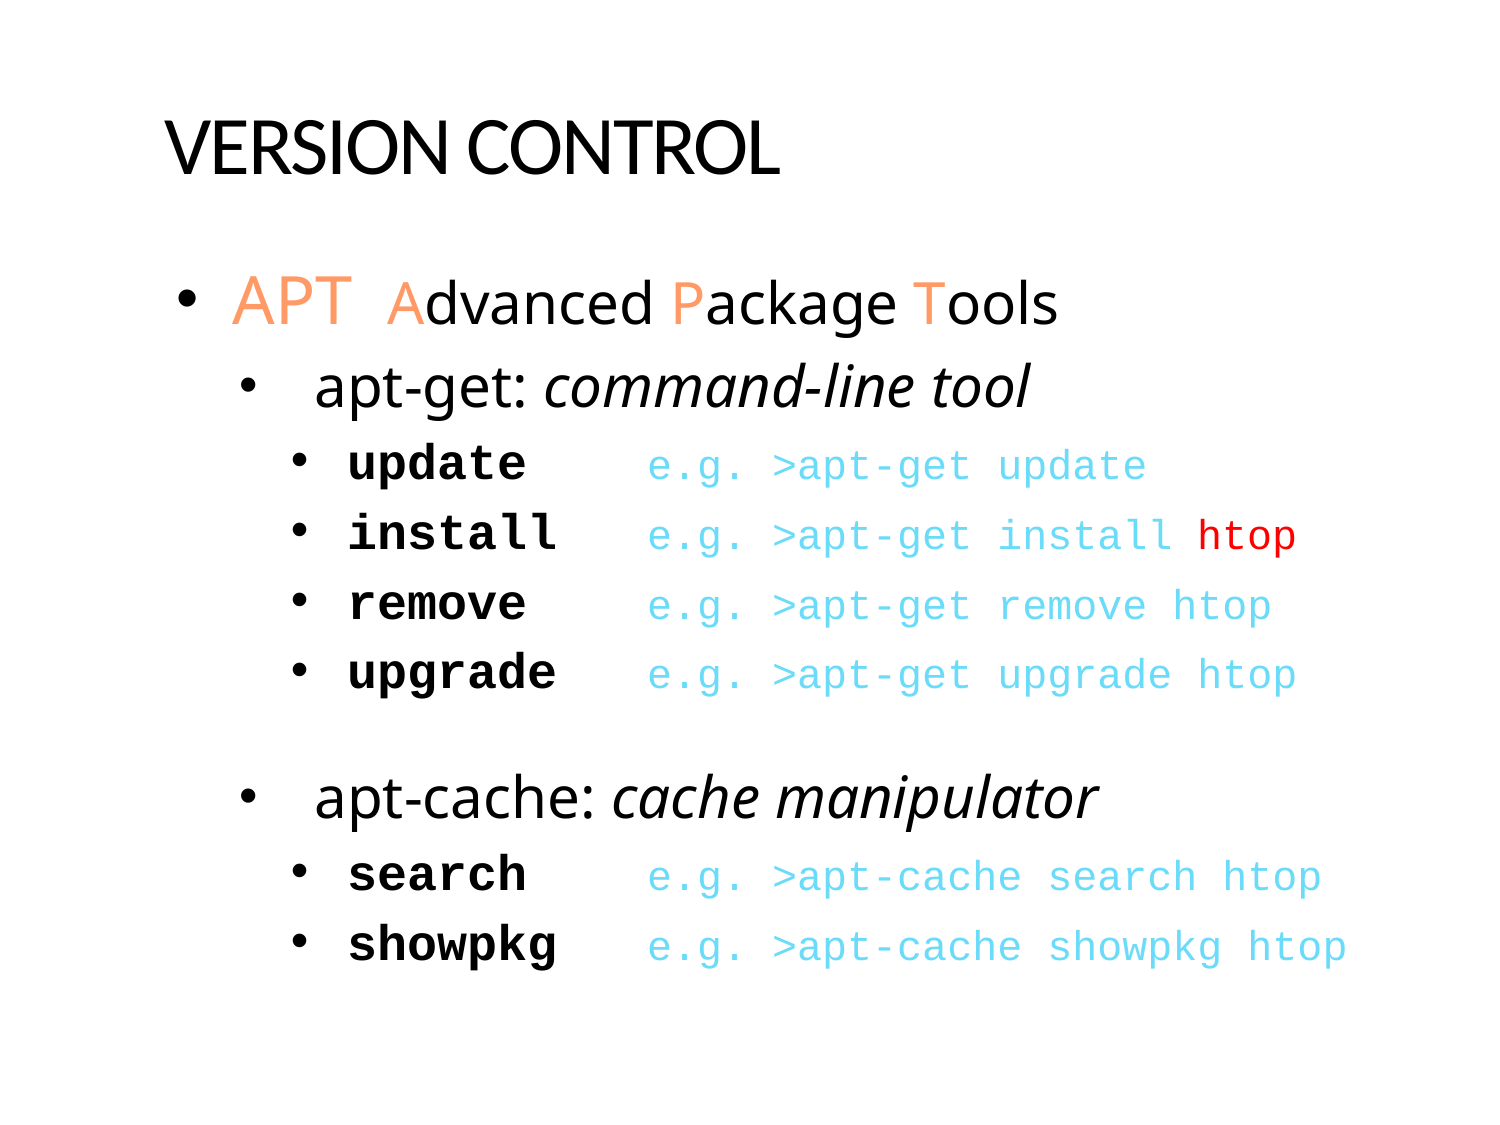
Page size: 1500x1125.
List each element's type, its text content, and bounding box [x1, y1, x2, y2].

title VERSION CONTROL [150, 84, 1425, 235]
list APT (Advanced Package Tools) apt-get: command-line tool update e.g. >apt-get update install e.g. >apt-get install htop remove e.g. >apt-get remove htop upgrade e.g. >apt-get upgrade htop apt-cache: cache manipulator search e.g. >apt-cache search htop showpkg e.g. >apt-cache showpkg htop [149, 249, 1401, 1026]
